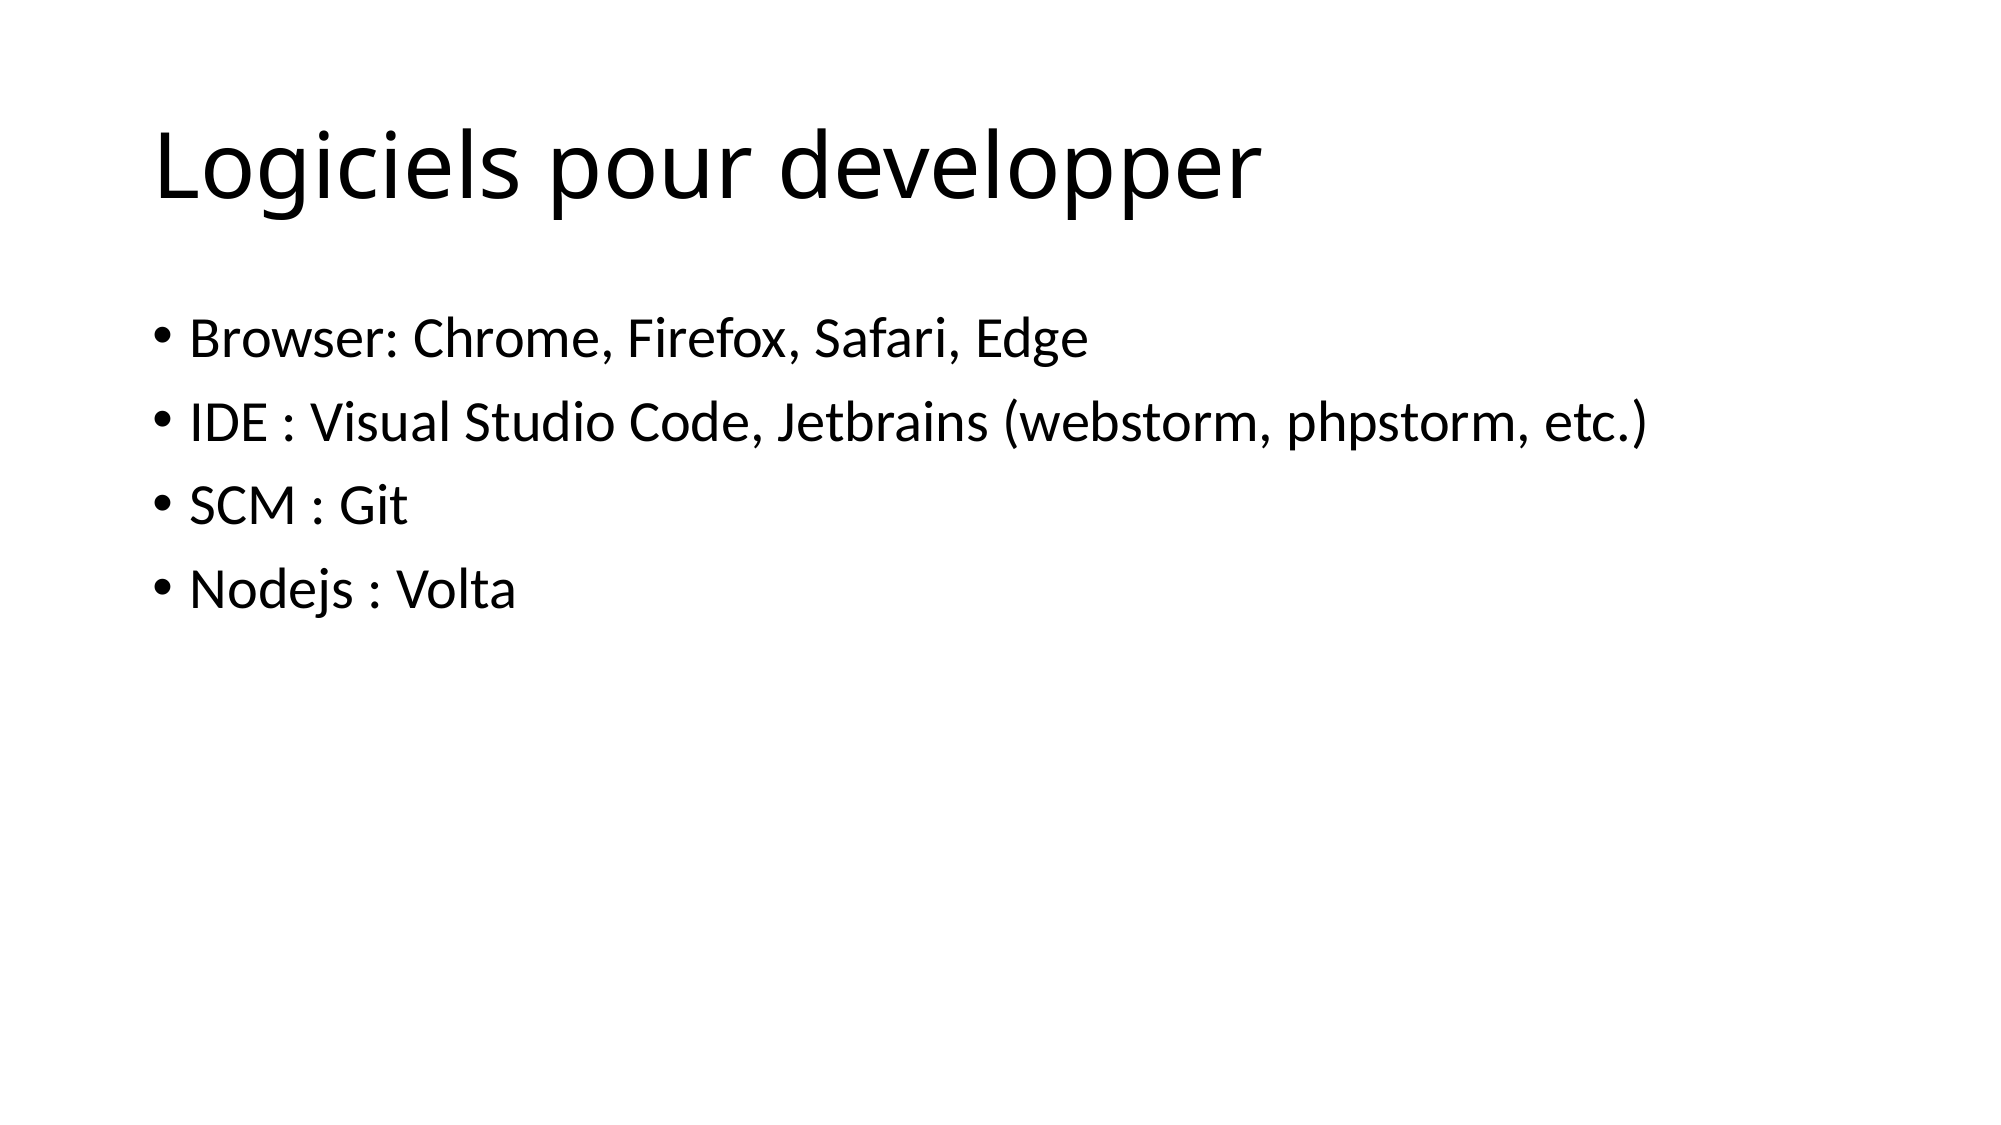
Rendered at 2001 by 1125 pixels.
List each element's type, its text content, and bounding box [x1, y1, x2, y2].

list Browser: Chrome, Firefox, Safari, Edge IDE : Visual Studio Code, Jetbrains (webstorm, phpstorm, etc.) SCM : Git Nodejs : Volta [137, 299, 1863, 1014]
title Logiciels pour developper [137, 59, 1863, 278]
